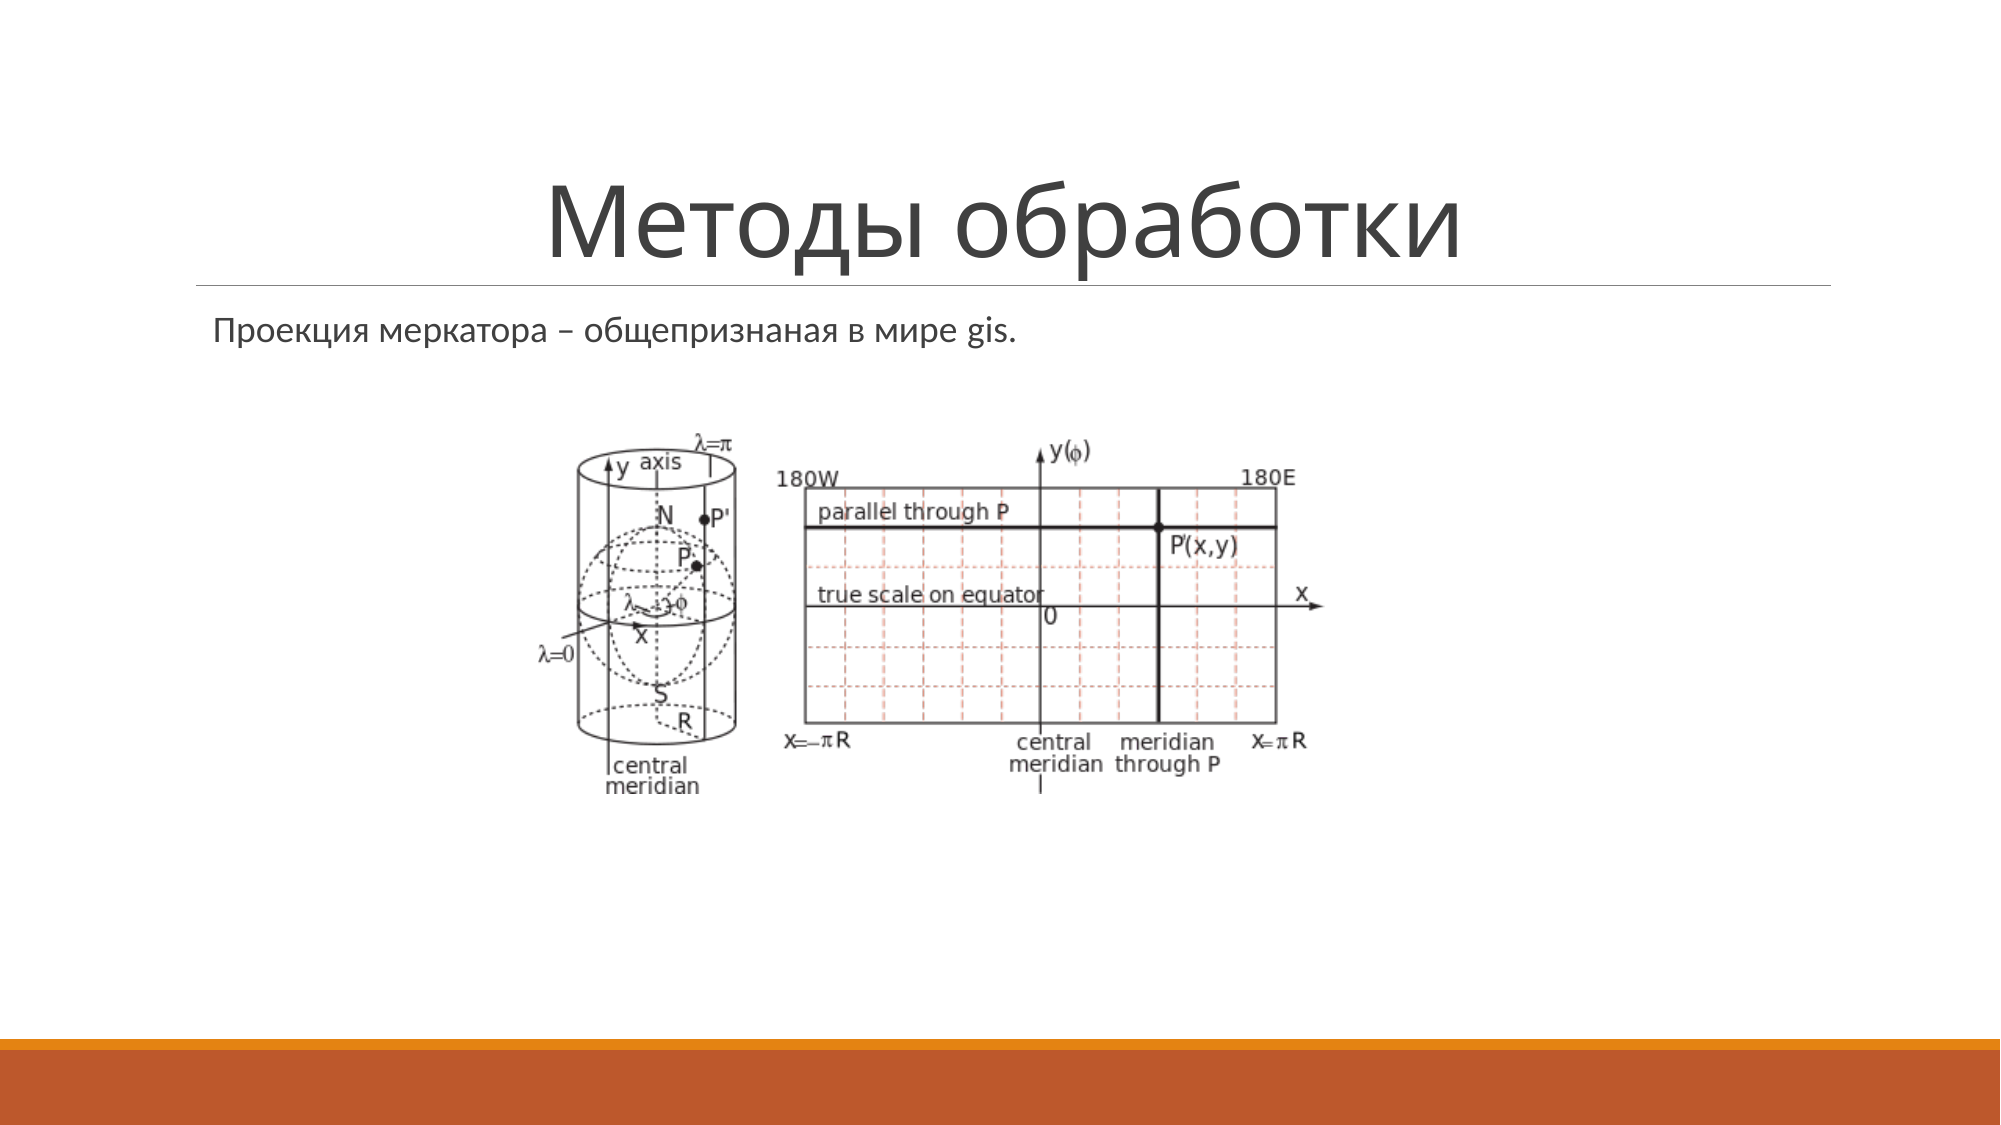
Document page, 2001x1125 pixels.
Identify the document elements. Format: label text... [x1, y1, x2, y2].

picture [537, 432, 1325, 795]
title Методы обработки [180, 47, 1830, 285]
list Проекция меркатора – общепризнаная в мире gis. [180, 302, 1830, 963]
